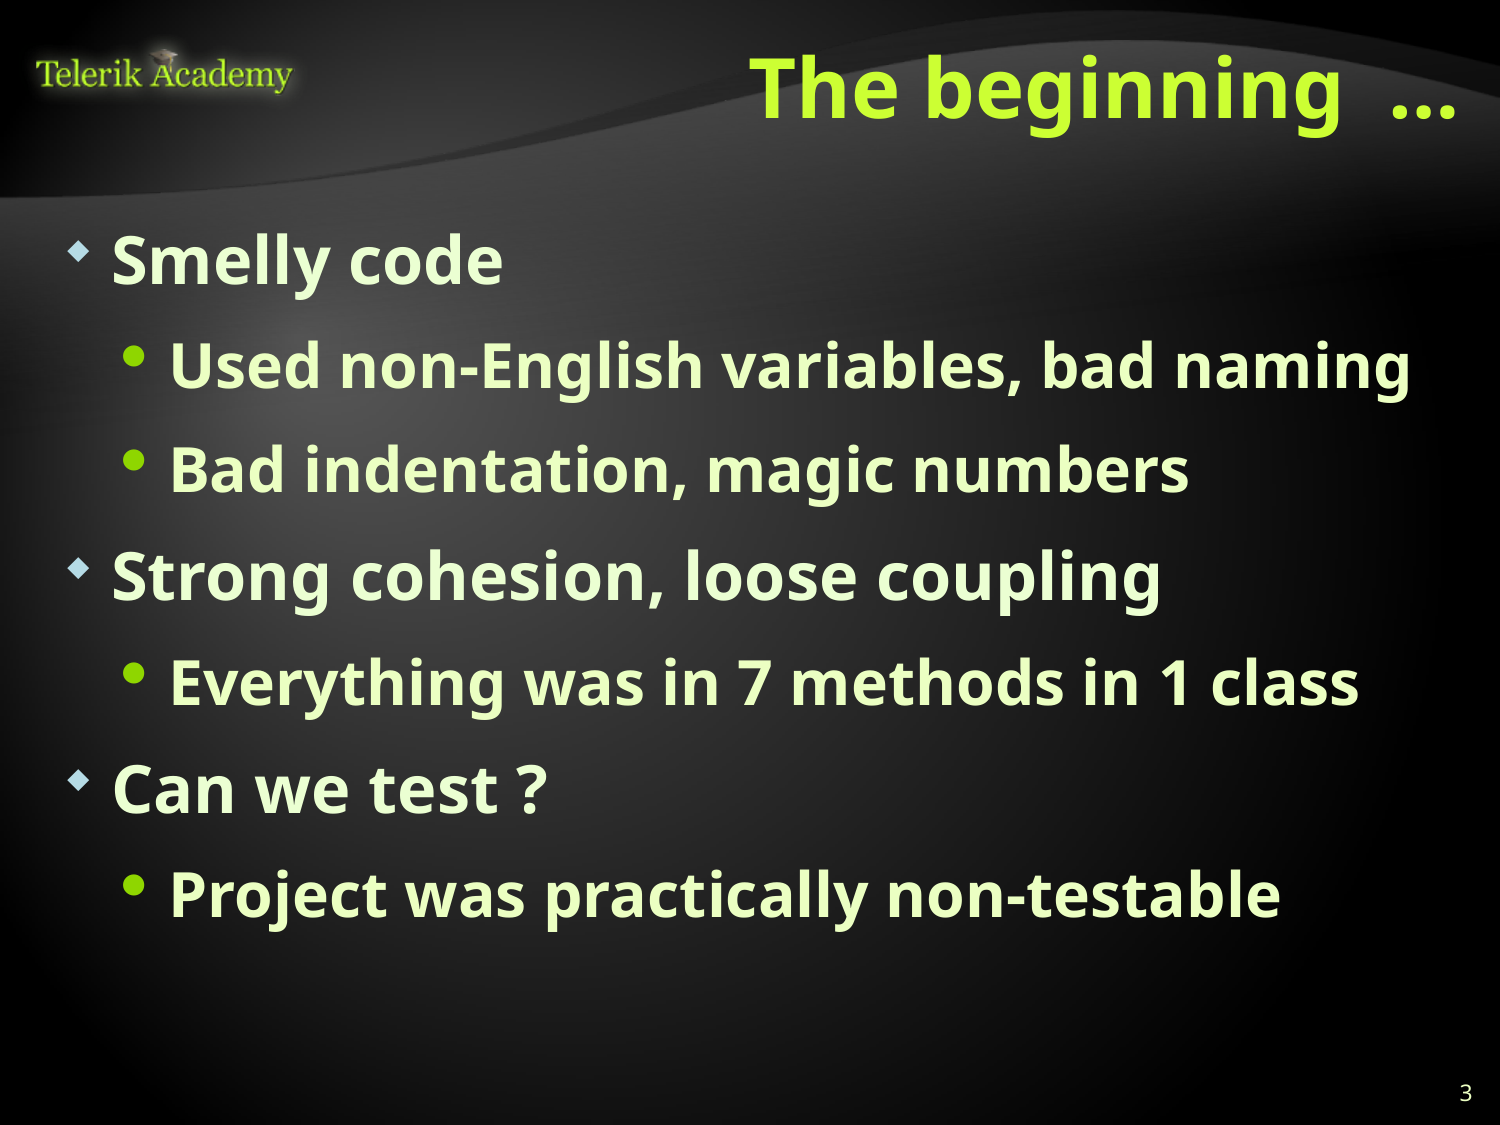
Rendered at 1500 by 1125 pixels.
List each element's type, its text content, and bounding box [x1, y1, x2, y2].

slide_number 3 [1412, 1074, 1488, 1113]
title The beginning … [312, 24, 1475, 163]
picture [0, 0, 1500, 1125]
list Smelly code Used non-English variables, bad naming Bad indentation, magic numbers Strong cohesion, loose coupling Everything was in 7 methods in 1 class Can we test ? Project was practically non-testable [50, 206, 1475, 1032]
